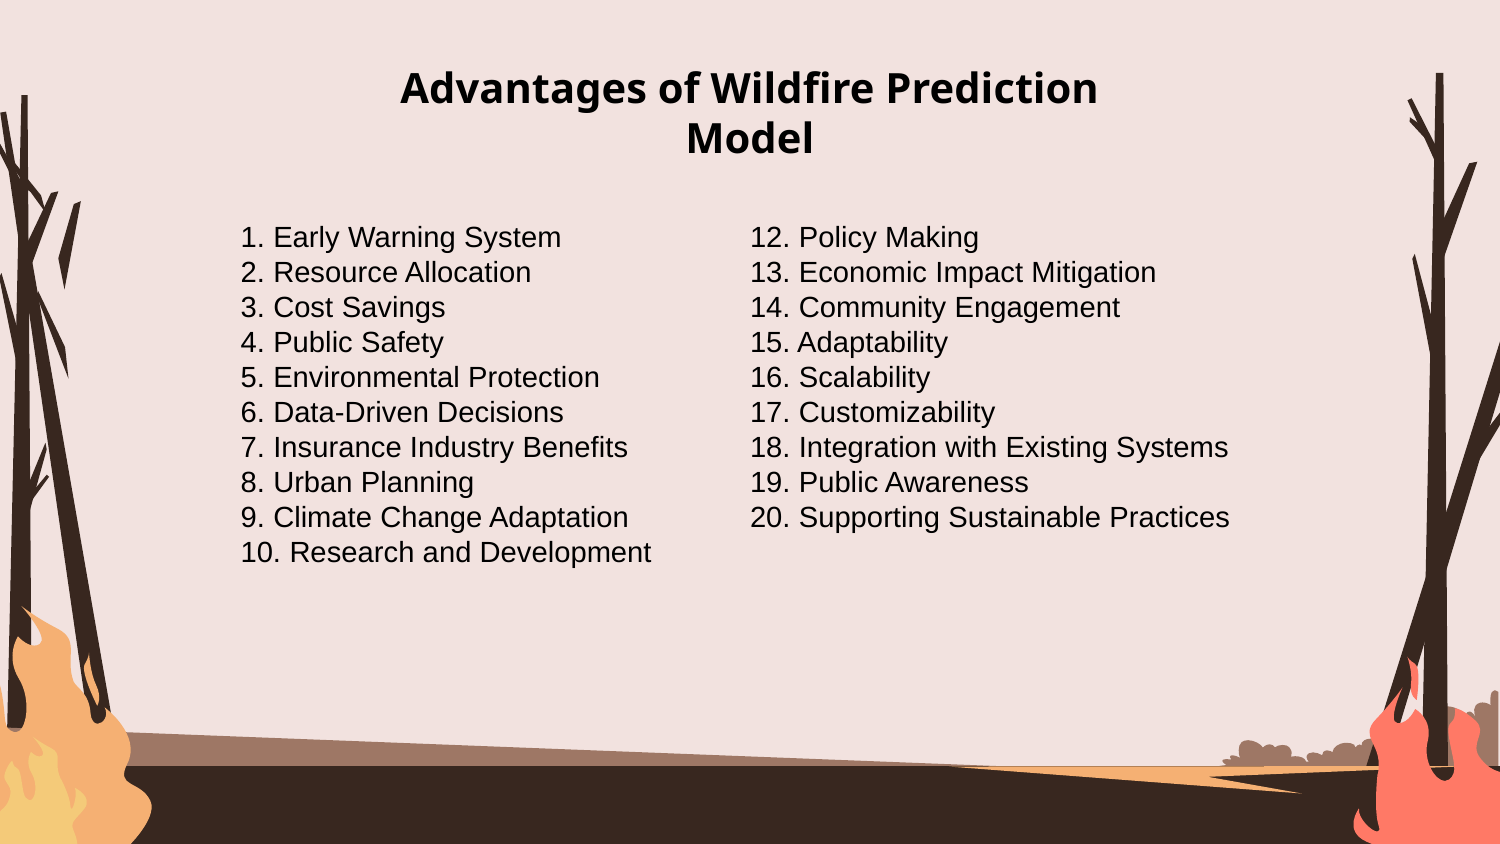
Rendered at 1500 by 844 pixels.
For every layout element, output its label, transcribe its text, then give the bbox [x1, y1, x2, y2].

text_box 1. Early Warning System 2. Resource Allocation 3. Cost Savings 4. Public Safety 5. Environmental Protection 6. Data-Driven Decisions 7. Insurance Industry Benefits 8. Urban Planning 9. Climate Change Adaptation 10. Research and Development 11. Educational Tool 12. Policy Making 13. Economic Impact Mitigation 14. Community Engagement 15. Adaptability 16. Scalability 17. Customizability 18. Integration with Existing Systems 19. Public Awareness 20. Supporting Sustainable Practices [225, 211, 1275, 844]
text_box Advantages of Wildfire Prediction Model [343, 54, 1157, 169]
